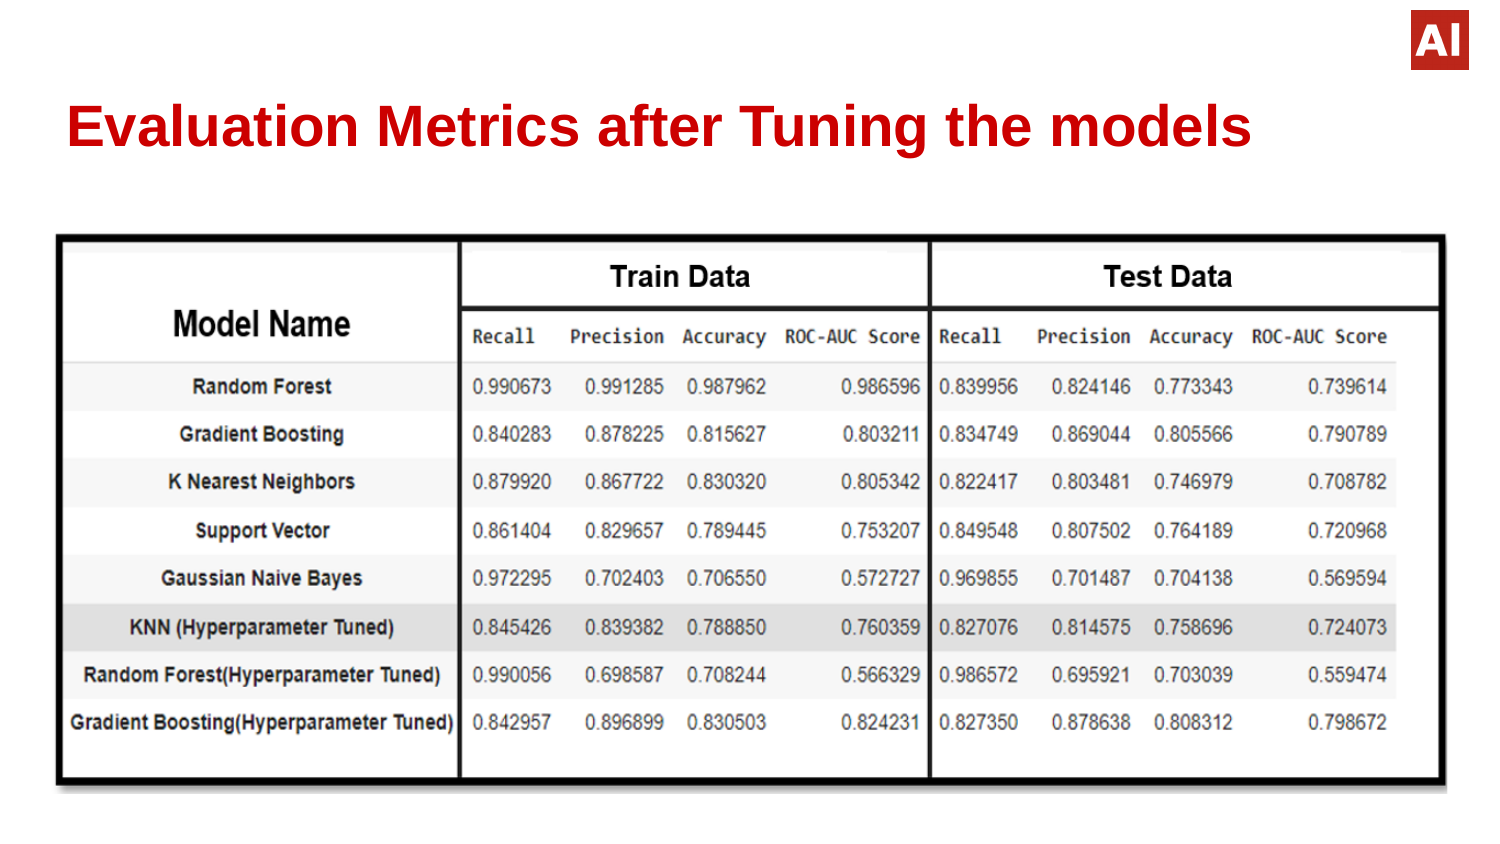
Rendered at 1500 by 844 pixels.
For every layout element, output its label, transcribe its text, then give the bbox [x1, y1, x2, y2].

picture [50, 231, 1450, 794]
picture [1411, 10, 1469, 70]
title Evaluation Metrics after Tuning the models [51, 72, 1449, 167]
